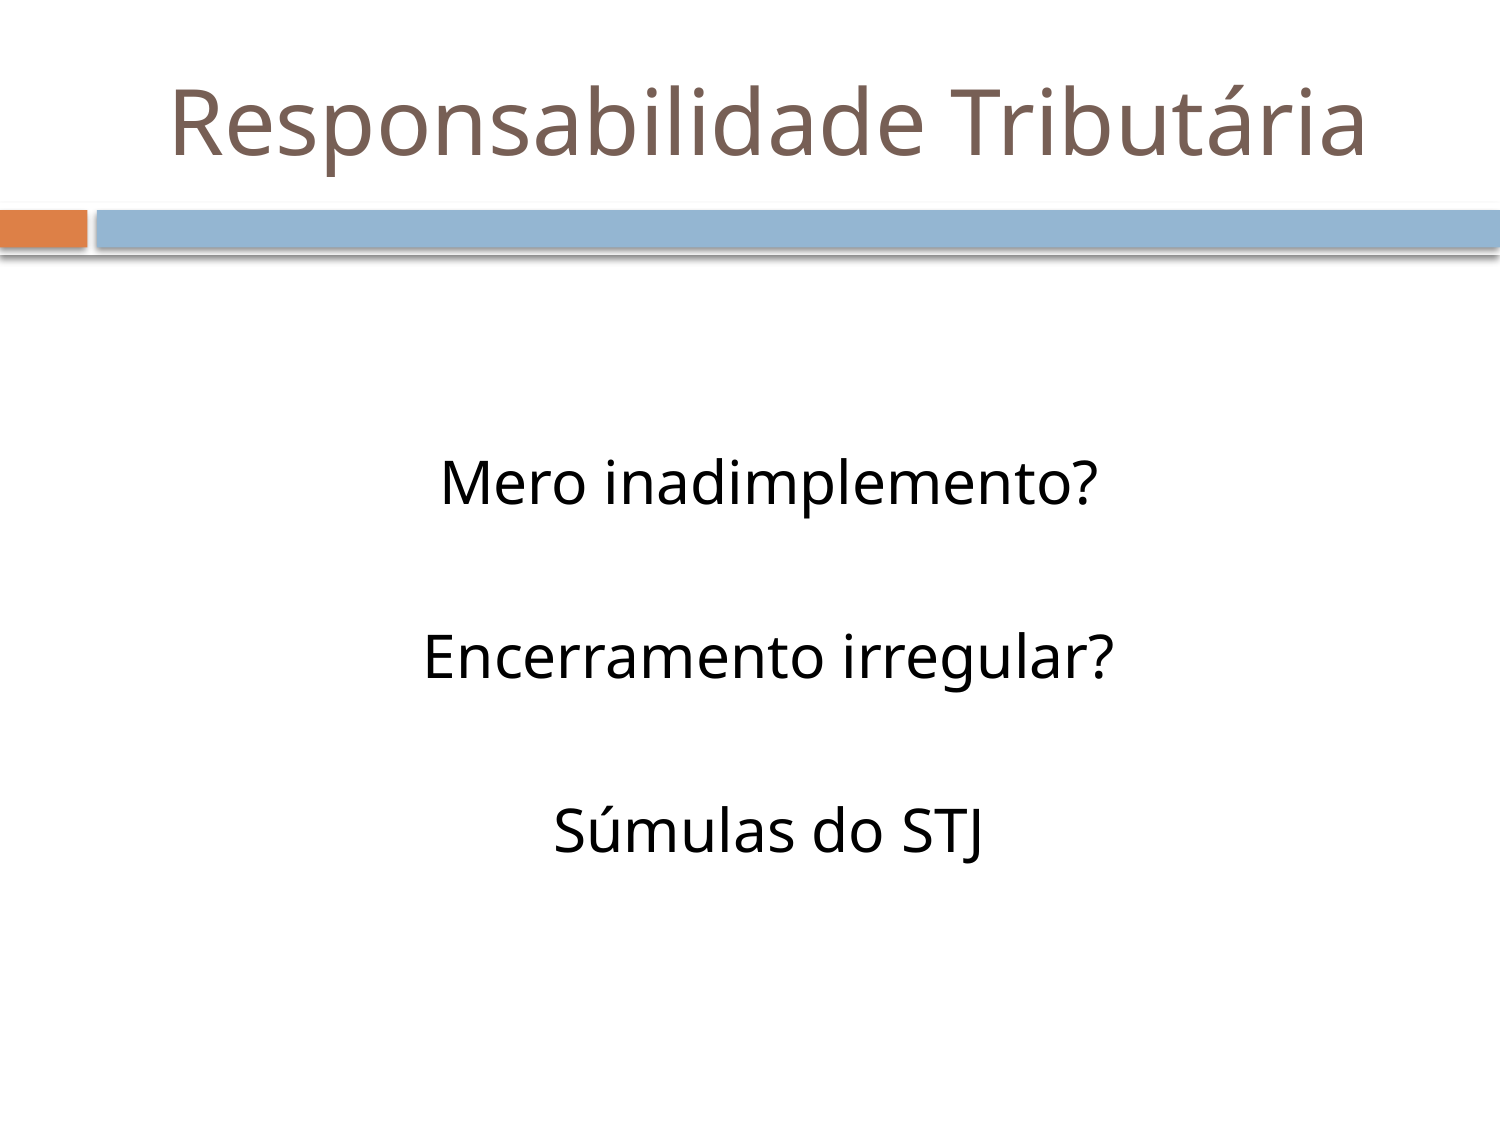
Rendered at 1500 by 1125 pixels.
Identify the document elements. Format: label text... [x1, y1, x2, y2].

title Responsabilidade Tributária [100, 37, 1438, 200]
list Mero inadimplemento? Encerramento irregular? Súmulas do STJ [100, 262, 1438, 1000]
